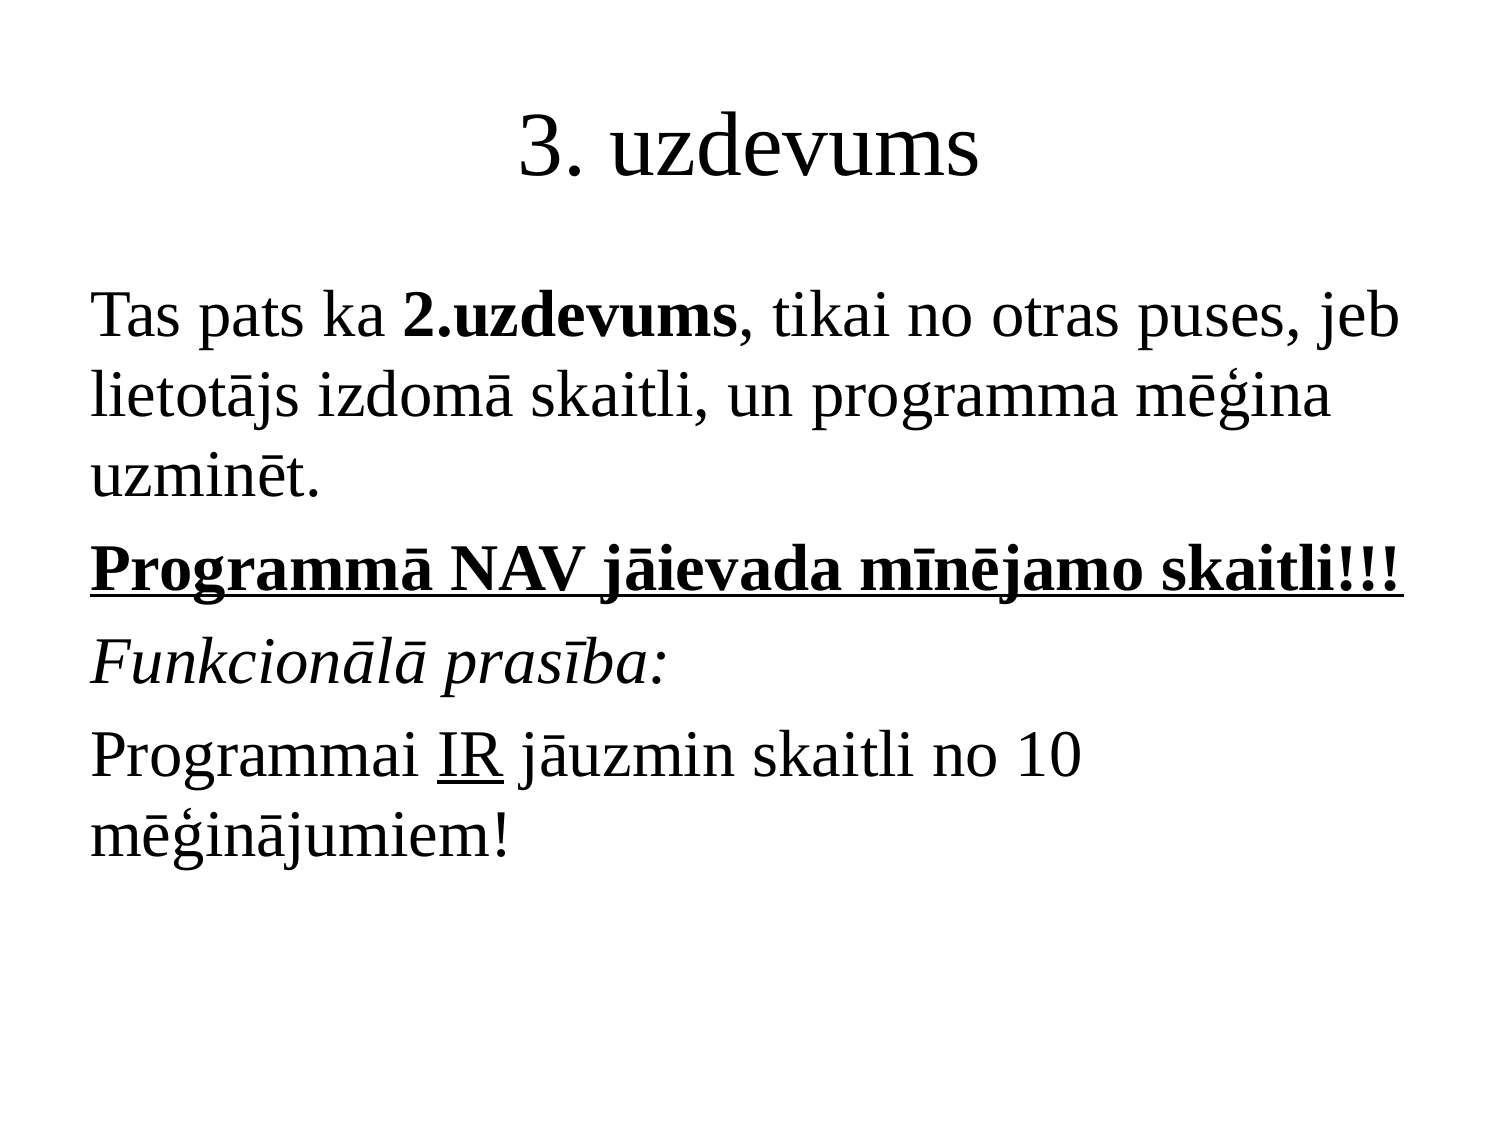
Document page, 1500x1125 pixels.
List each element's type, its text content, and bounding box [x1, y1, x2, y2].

list Tas pats ka 2.uzdevums, tikai no otras puses, jeb lietotājs izdomā skaitli, un programma mēģina uzminēt. Programmā NAV jāievada mīnējamo skaitli!!! Funkcionālā prasība: Programmai IR jāuzmin skaitli no 10 mēģinājumiem! [75, 262, 1425, 1005]
title 3. uzdevums [75, 45, 1425, 233]
